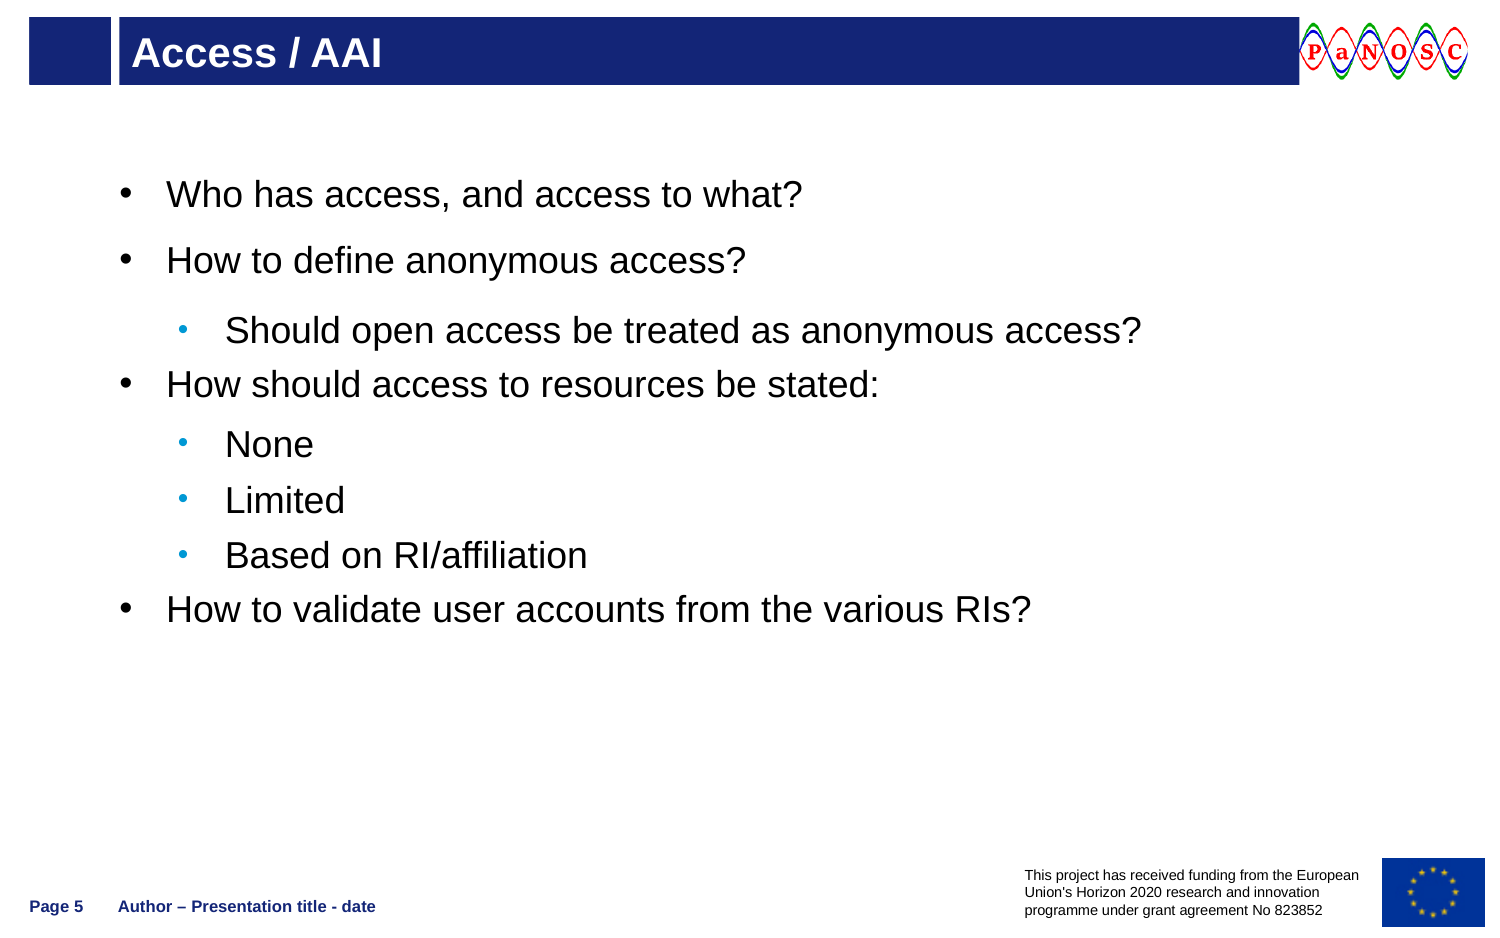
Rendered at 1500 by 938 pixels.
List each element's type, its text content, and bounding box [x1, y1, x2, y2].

footer Author – Presentation title - date [117, 886, 1122, 916]
title Access / AAI [119, 17, 1300, 85]
picture [1300, 20, 1468, 82]
slide_number Page 5 [29, 886, 98, 916]
list Who has access, and access to what? How to define anonymous access? Should open access be treated as anonymous access? How should access to resources be stated: None Limited Based on RI/affiliation How to validate user accounts from the various RIs? [119, 104, 1471, 843]
picture [1382, 858, 1485, 927]
